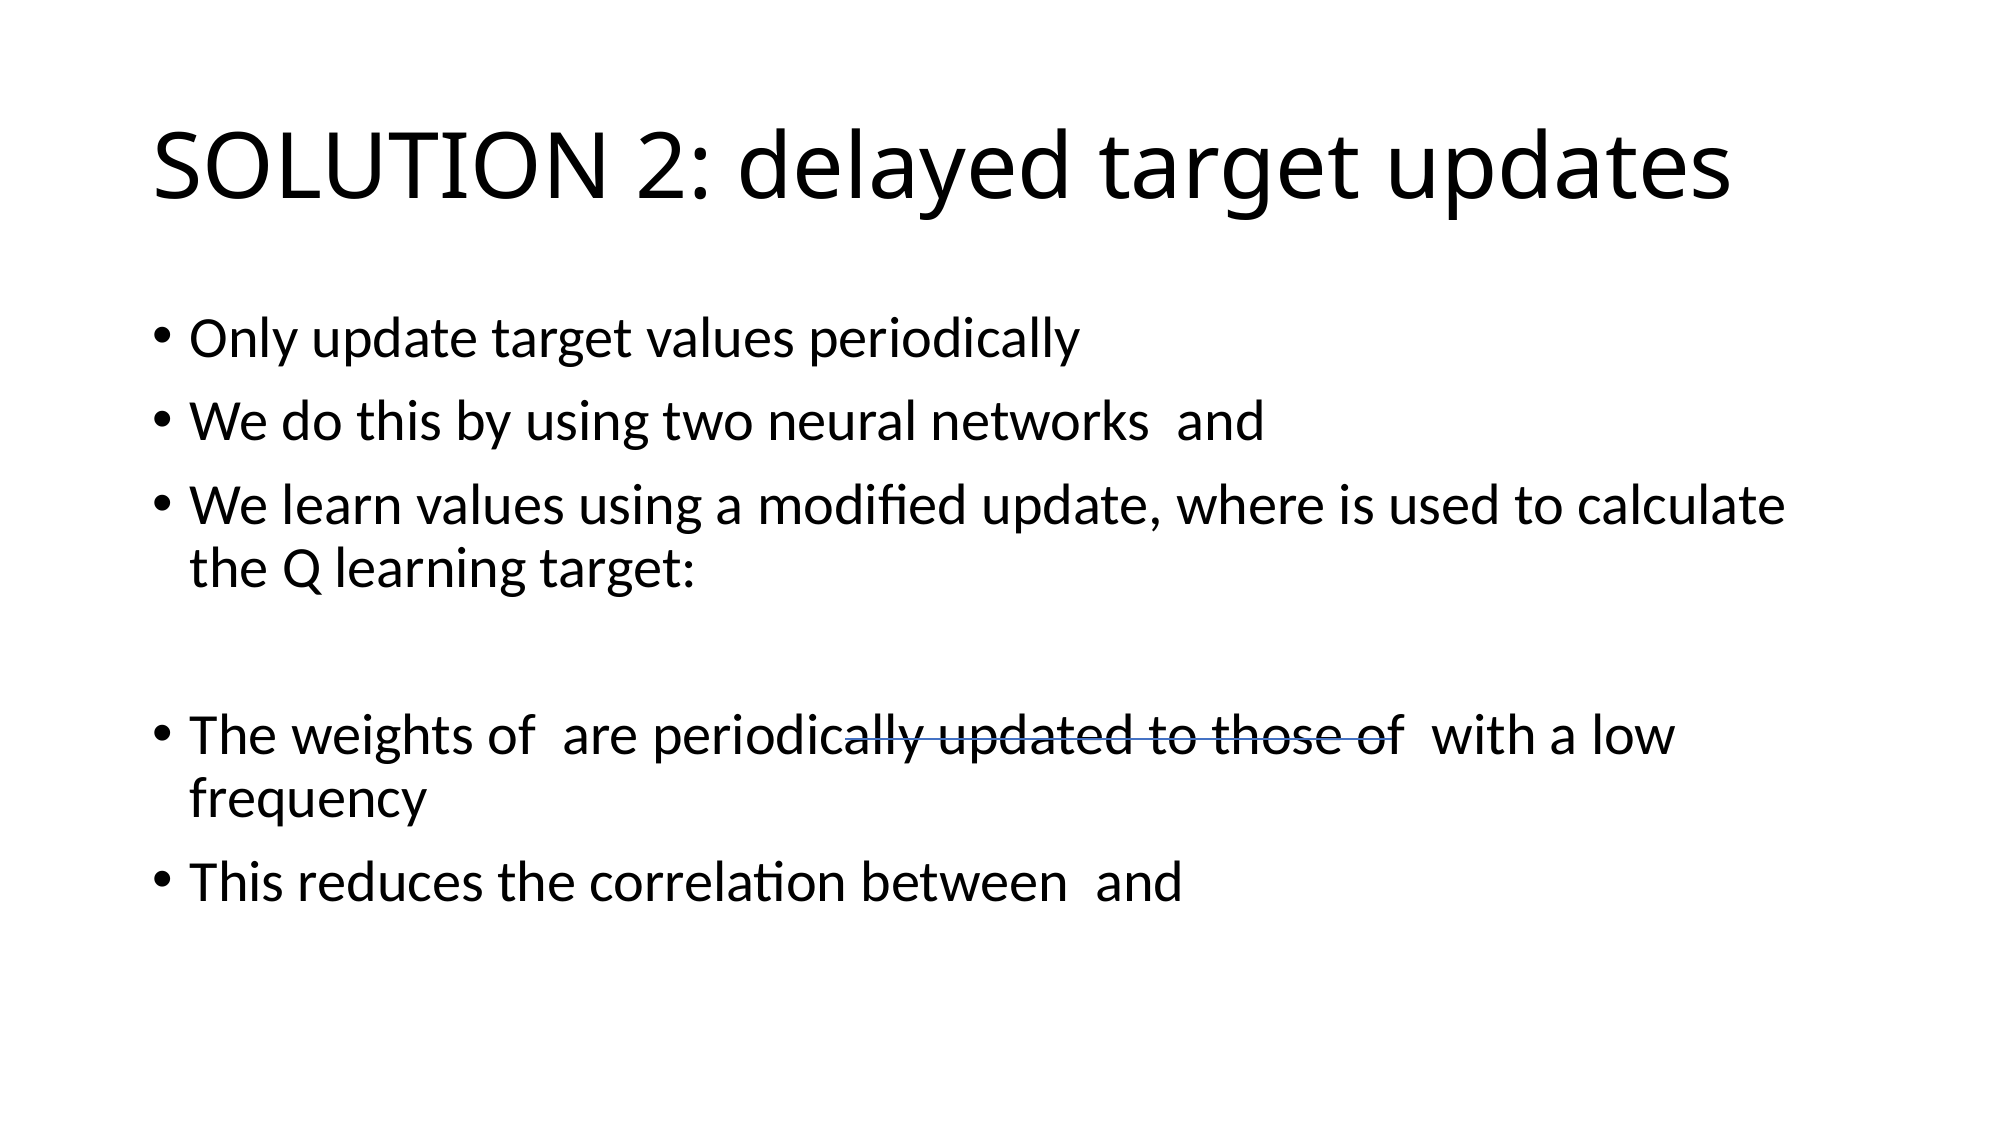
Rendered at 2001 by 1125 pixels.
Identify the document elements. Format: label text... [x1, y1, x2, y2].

title SOLUTION 2: delayed target updates [137, 59, 1863, 278]
